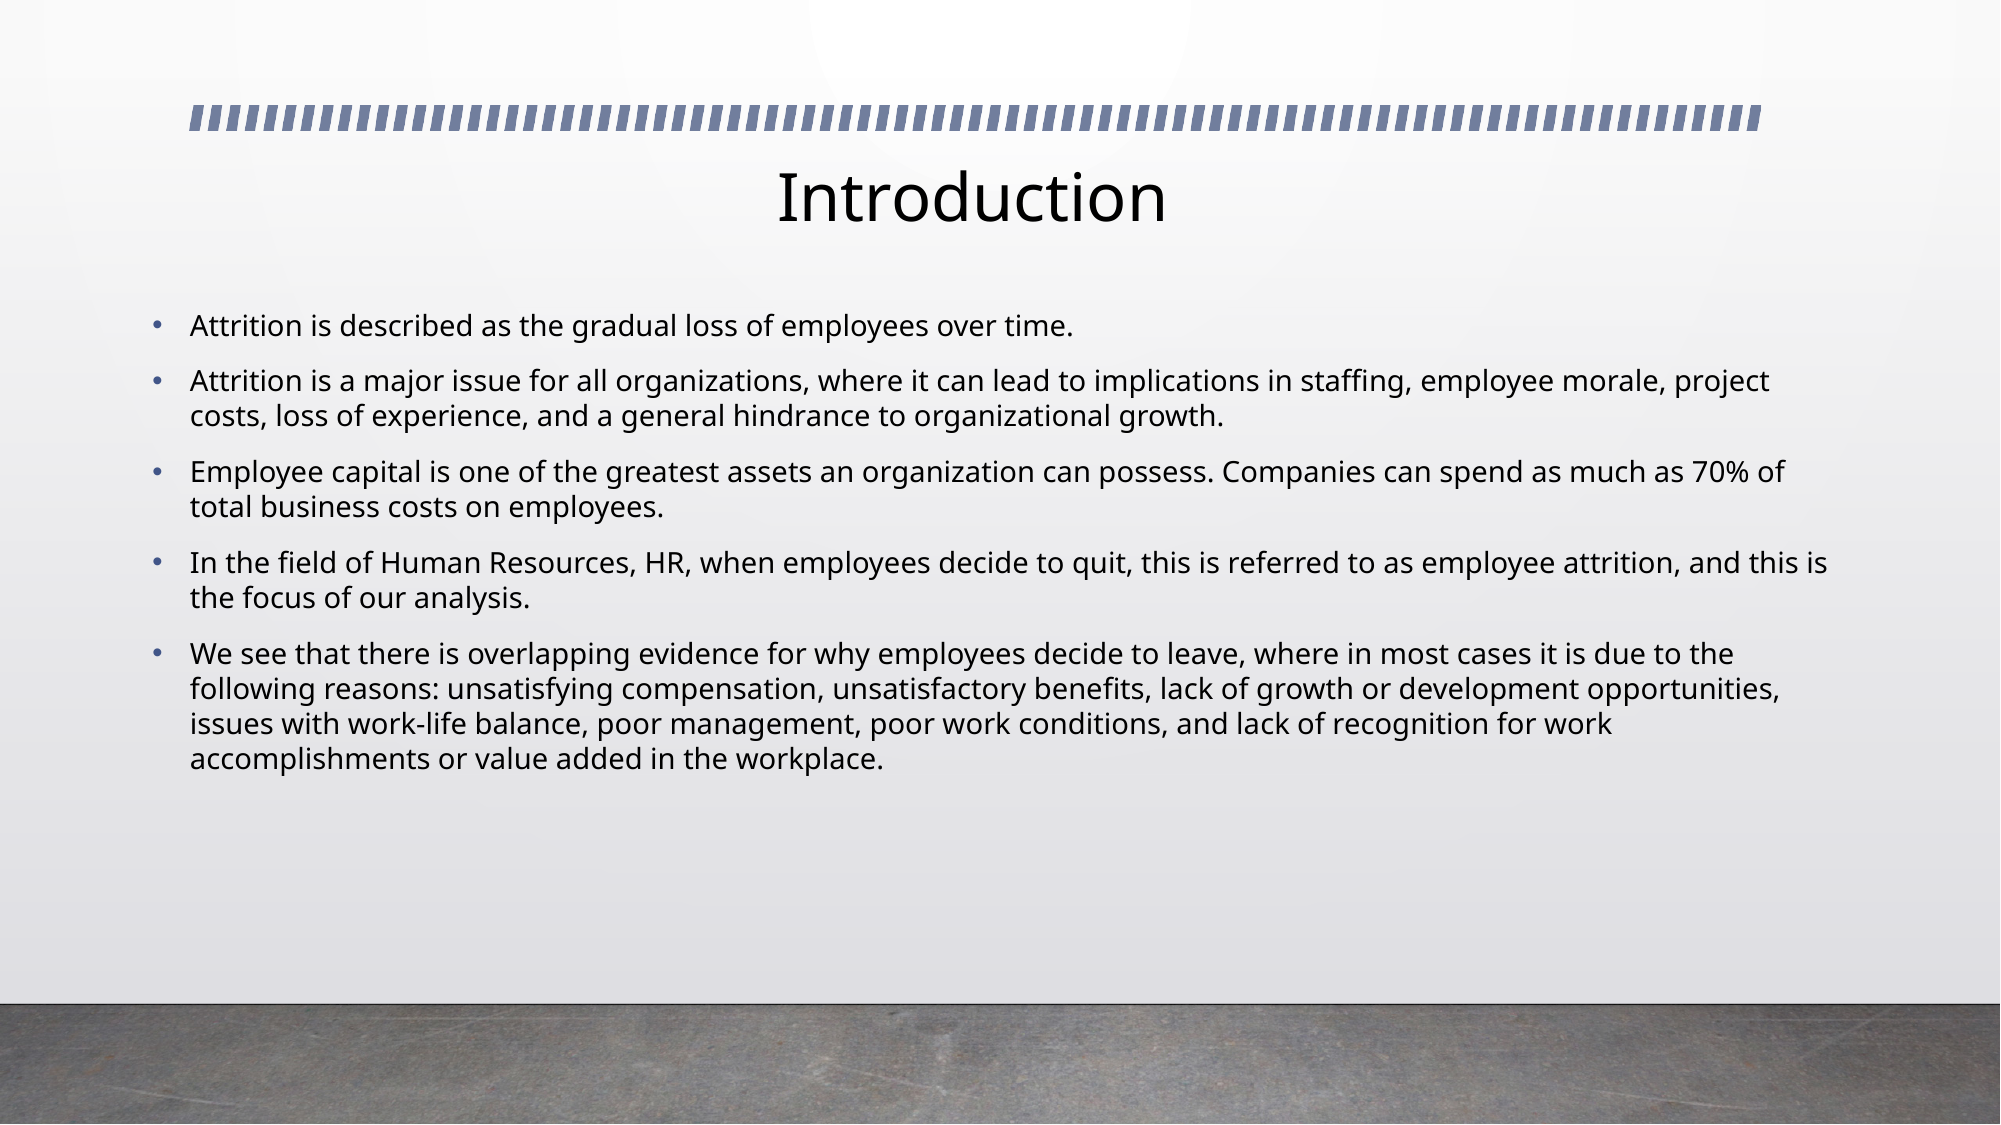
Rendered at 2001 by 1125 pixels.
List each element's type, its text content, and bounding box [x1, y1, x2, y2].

title Introduction [185, 156, 1761, 299]
list Attrition is described as the gradual loss of employees over time. Attrition is a major issue for all organizations, where it can lead to implications in staffing, employee morale, project costs, loss of experience, and a general hindrance to organizational growth. Employee capital is one of the greatest assets an organization can possess. Companies can spend as much as 70% of total business costs on employees. In the field of Human Resources, HR, when employees decide to quit, this is referred to as employee attrition, and this is the focus of our analysis. We see that there is overlapping evidence for why employees decide to leave, where in most cases it is due to the following reasons: unsatisfying compensation, unsatisfactory benefits, lack of growth or development opportunities, issues with work-life balance, poor management, poor work conditions, and lack of recognition for work accomplishments or value added in the workplace. [137, 299, 1863, 1066]
picture [0, 1004, 2000, 1124]
